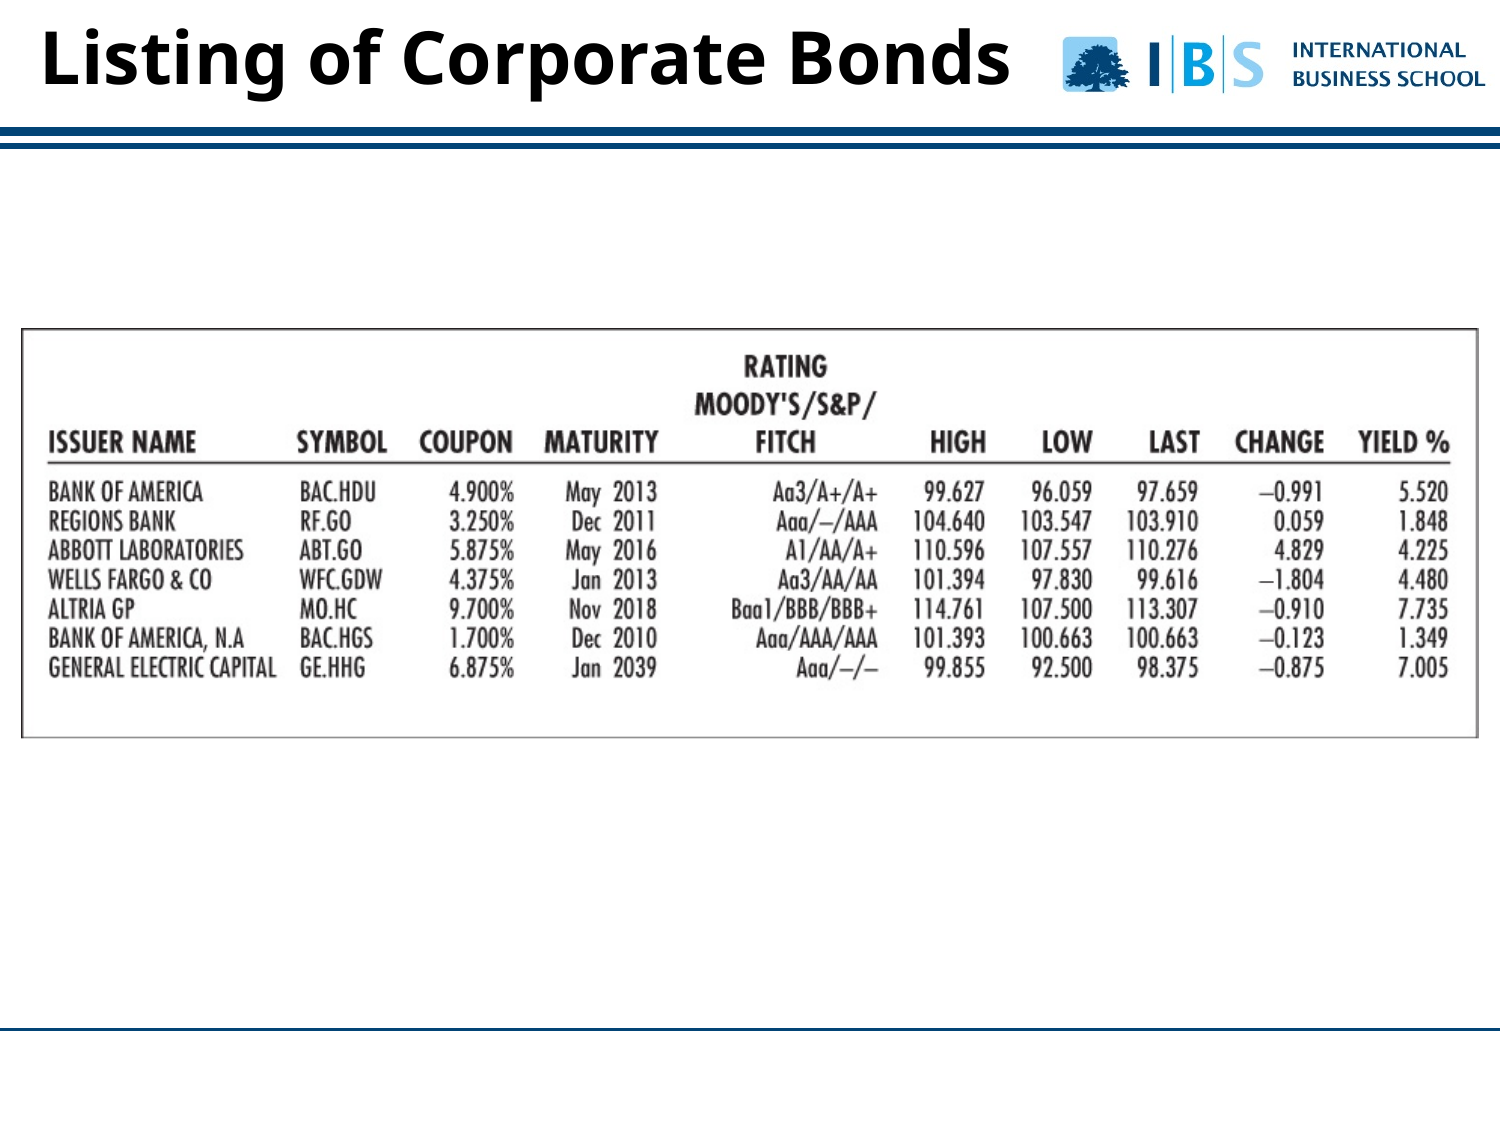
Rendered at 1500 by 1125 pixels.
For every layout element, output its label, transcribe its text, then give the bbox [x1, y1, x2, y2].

picture [1055, 26, 1495, 96]
picture [21, 328, 1479, 740]
title Listing of Corporate Bonds [24, 9, 1038, 113]
